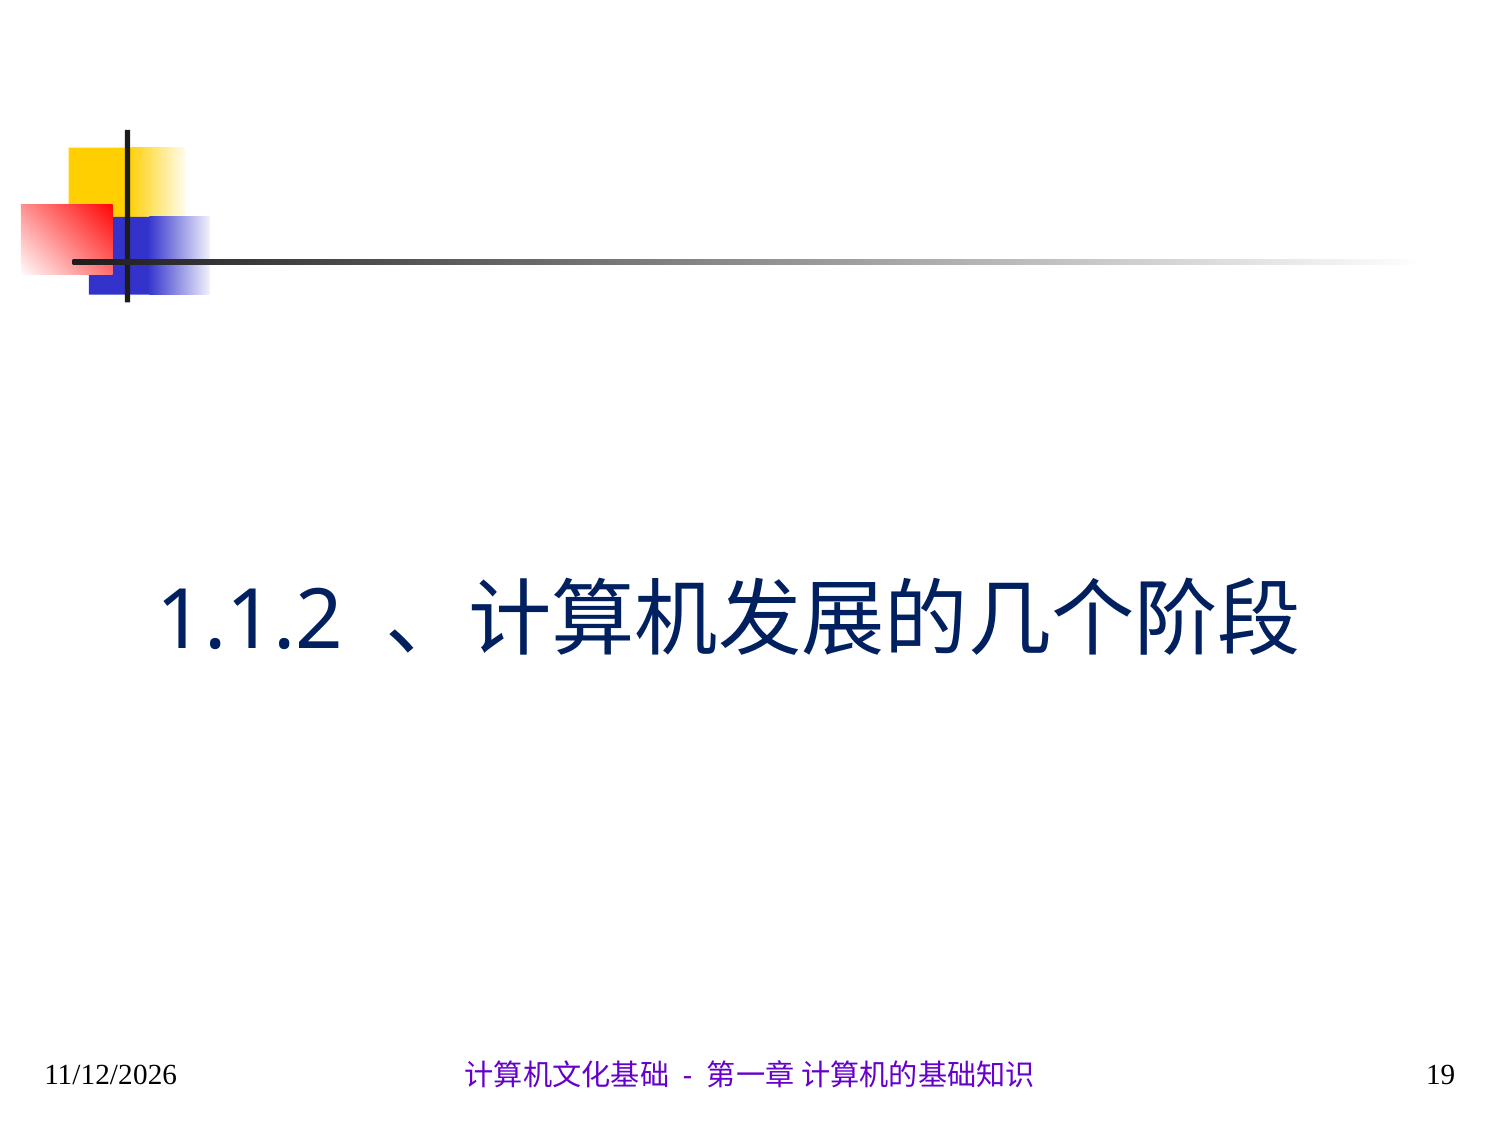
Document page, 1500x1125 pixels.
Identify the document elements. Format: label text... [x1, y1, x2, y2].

slide_number 19 [1281, 1023, 1471, 1099]
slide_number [29, 1023, 219, 1099]
title 1.1.2 、计算机发展的几个阶段 [141, 397, 1359, 793]
footer 计算机文化基础 - 第一章 计算机的基础知识 [242, 1024, 1258, 1100]
